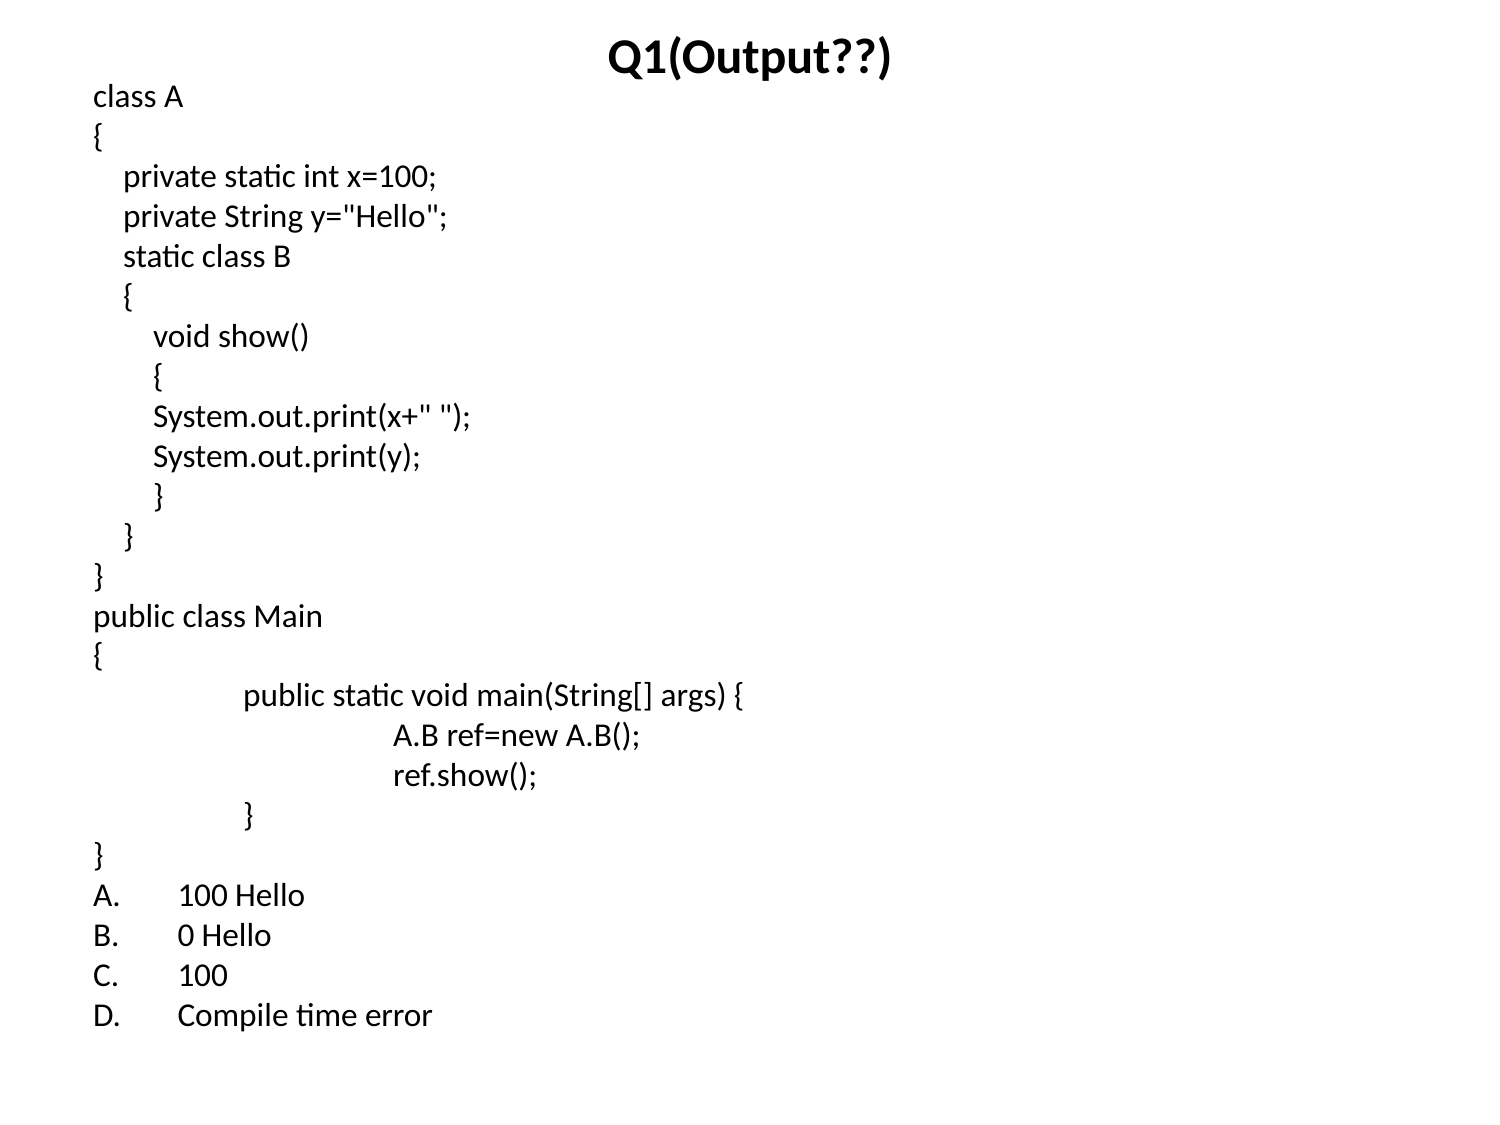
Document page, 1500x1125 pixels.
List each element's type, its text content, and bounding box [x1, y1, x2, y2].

list class A { private static int x=100; private String y="Hello"; static class B { void show() { System.out.print(x+" "); System.out.print(y); } } } public class Main { public static void main(String[] args) { A.B ref=new A.B(); ref.show(); } } 100 Hello 0 Hello 100 Compile time error [78, 67, 1429, 1050]
title Q1(Output??) [75, 45, 1425, 63]
